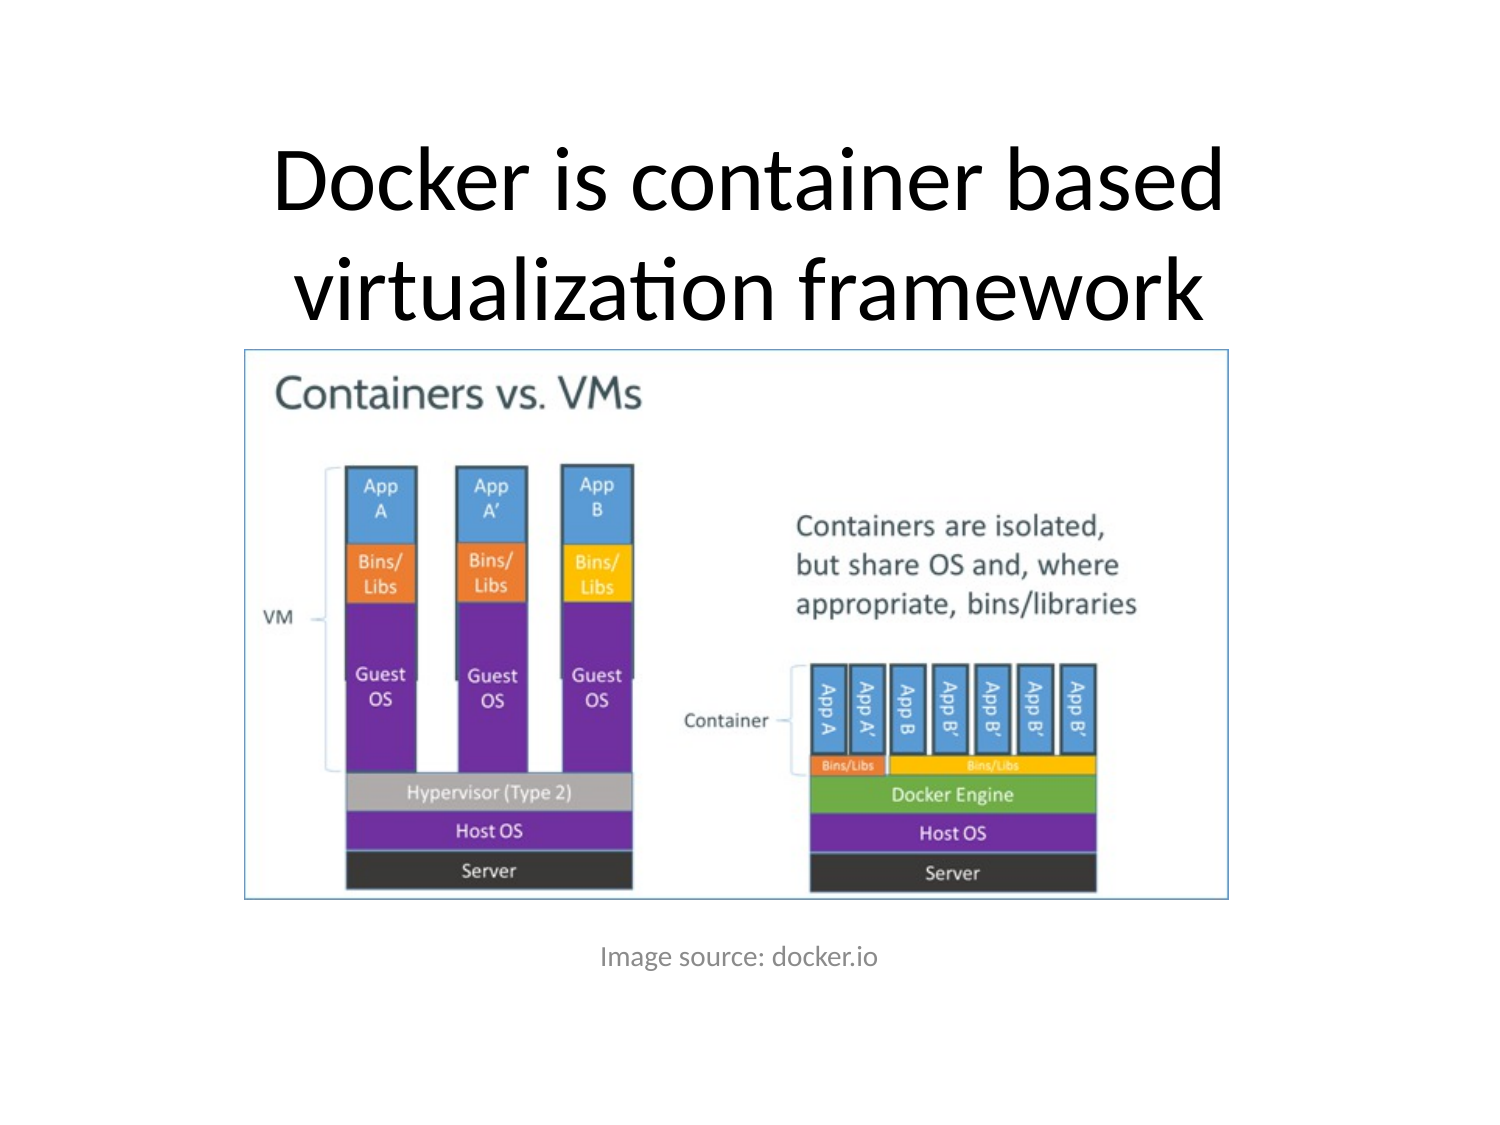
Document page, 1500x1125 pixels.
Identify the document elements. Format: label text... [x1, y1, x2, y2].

picture [244, 349, 1229, 900]
subtitle Image source: docker.io [244, 929, 1235, 1081]
title Docker is container based virtualization framework [112, 108, 1388, 350]
